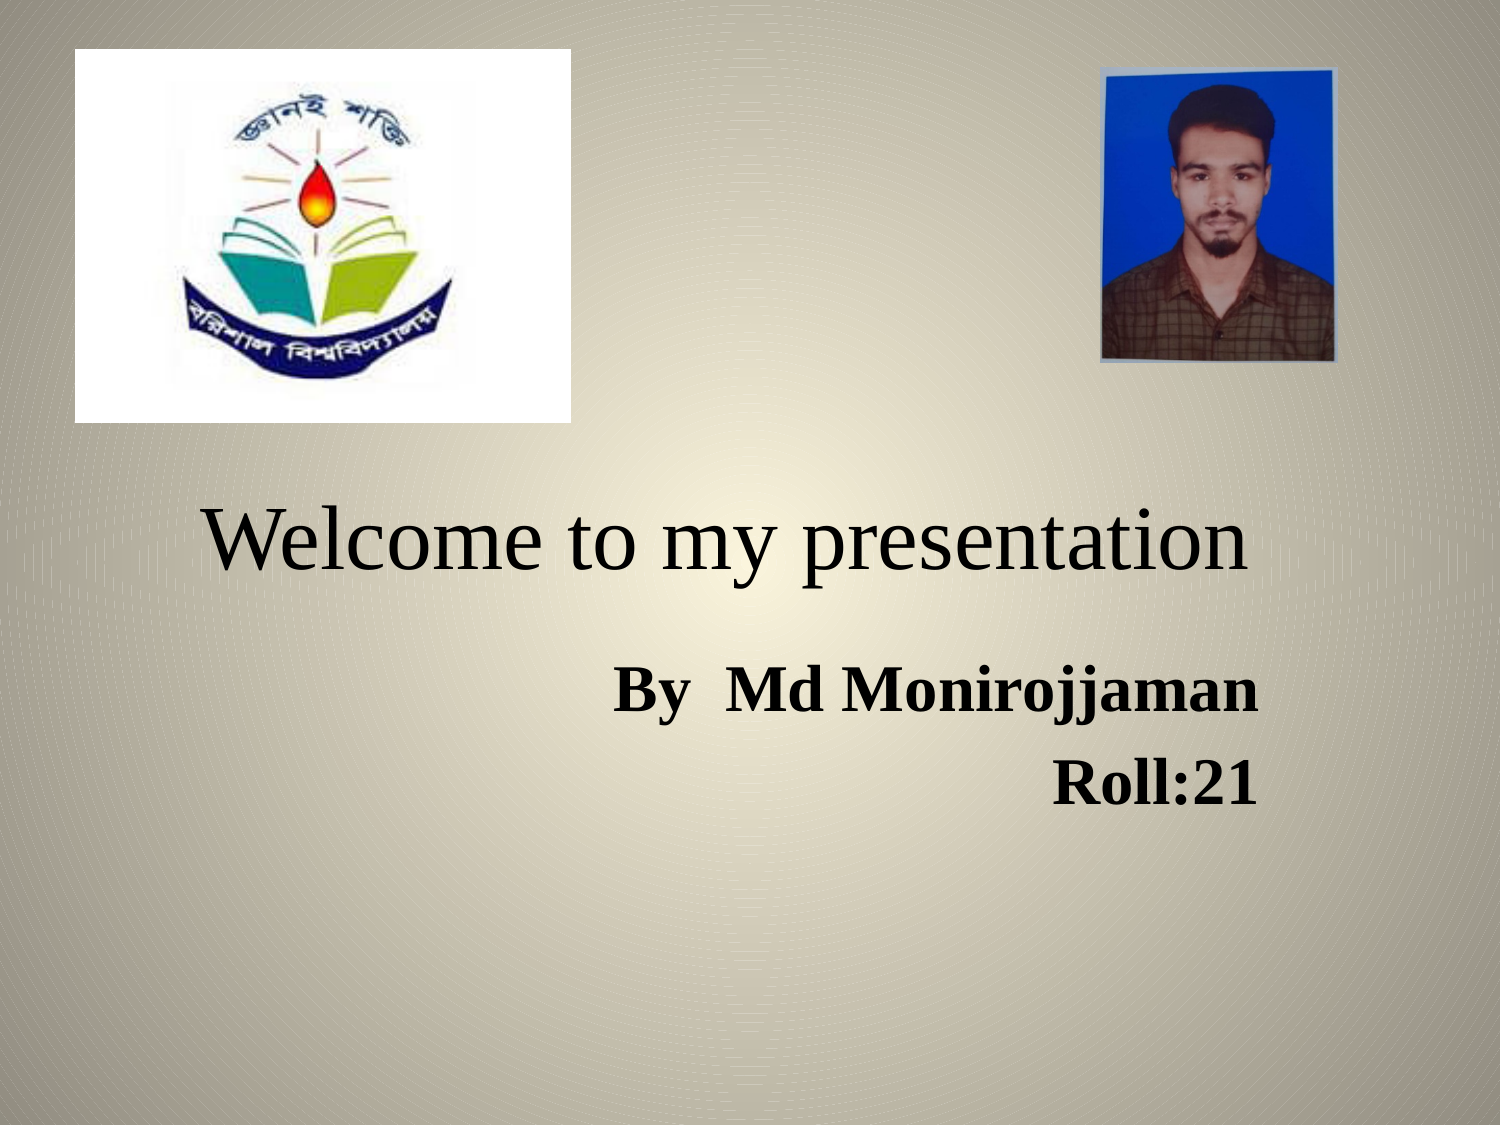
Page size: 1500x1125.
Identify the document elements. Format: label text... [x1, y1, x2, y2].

title Welcome to my presentation [99, 412, 1375, 654]
subtitle By Md Monirojjaman Roll:21 [225, 637, 1275, 925]
picture [74, 49, 571, 423]
picture [1099, 67, 1338, 363]
